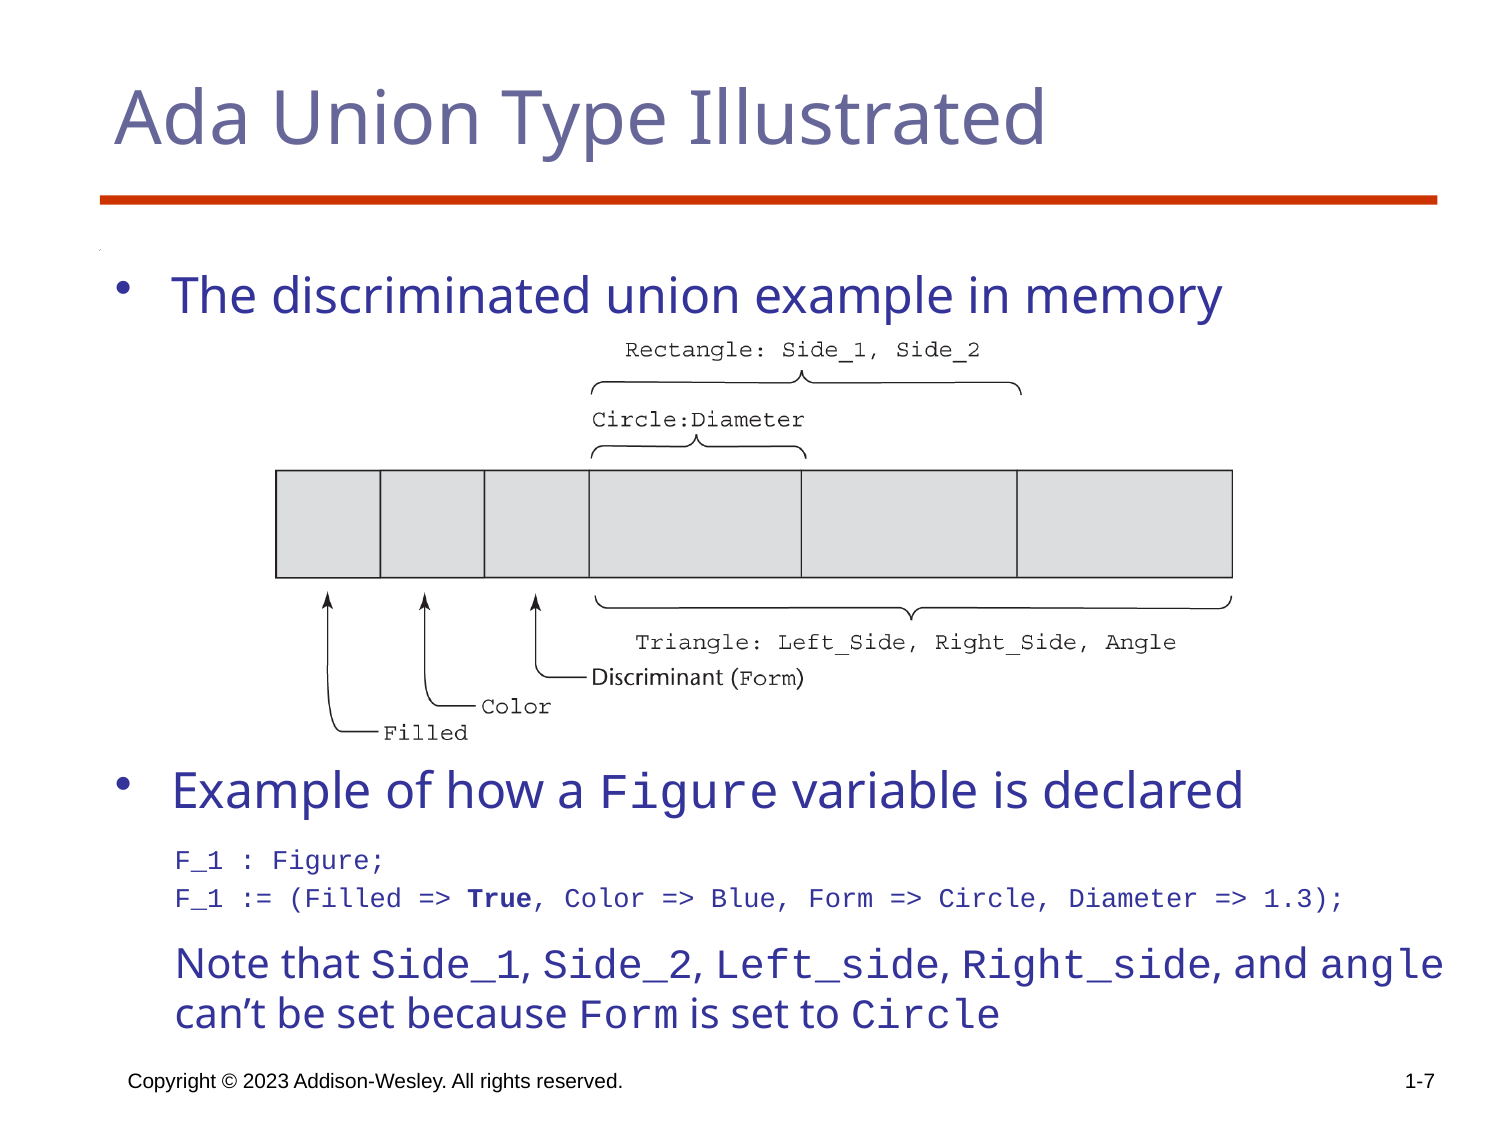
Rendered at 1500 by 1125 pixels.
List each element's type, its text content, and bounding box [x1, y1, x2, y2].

picture [274, 337, 1234, 751]
text_box The discriminated union example in memory Example of how a Figure variable is declared F_1 : Figure; F_1 := (Filled => True, Color => Blue, Form => Circle, Diameter => 1.3); Note that Side_1, Side_2, Left_side, Right_side, and angle can’t be set because Form is set to Circle [99, 262, 1475, 1013]
footer Copyright © 2023 Addison-Wesley. All rights reserved. [112, 1024, 801, 1101]
slide_number 1-7 [1137, 1024, 1451, 1101]
title Ada Union Type Illustrated [99, 62, 1438, 250]
